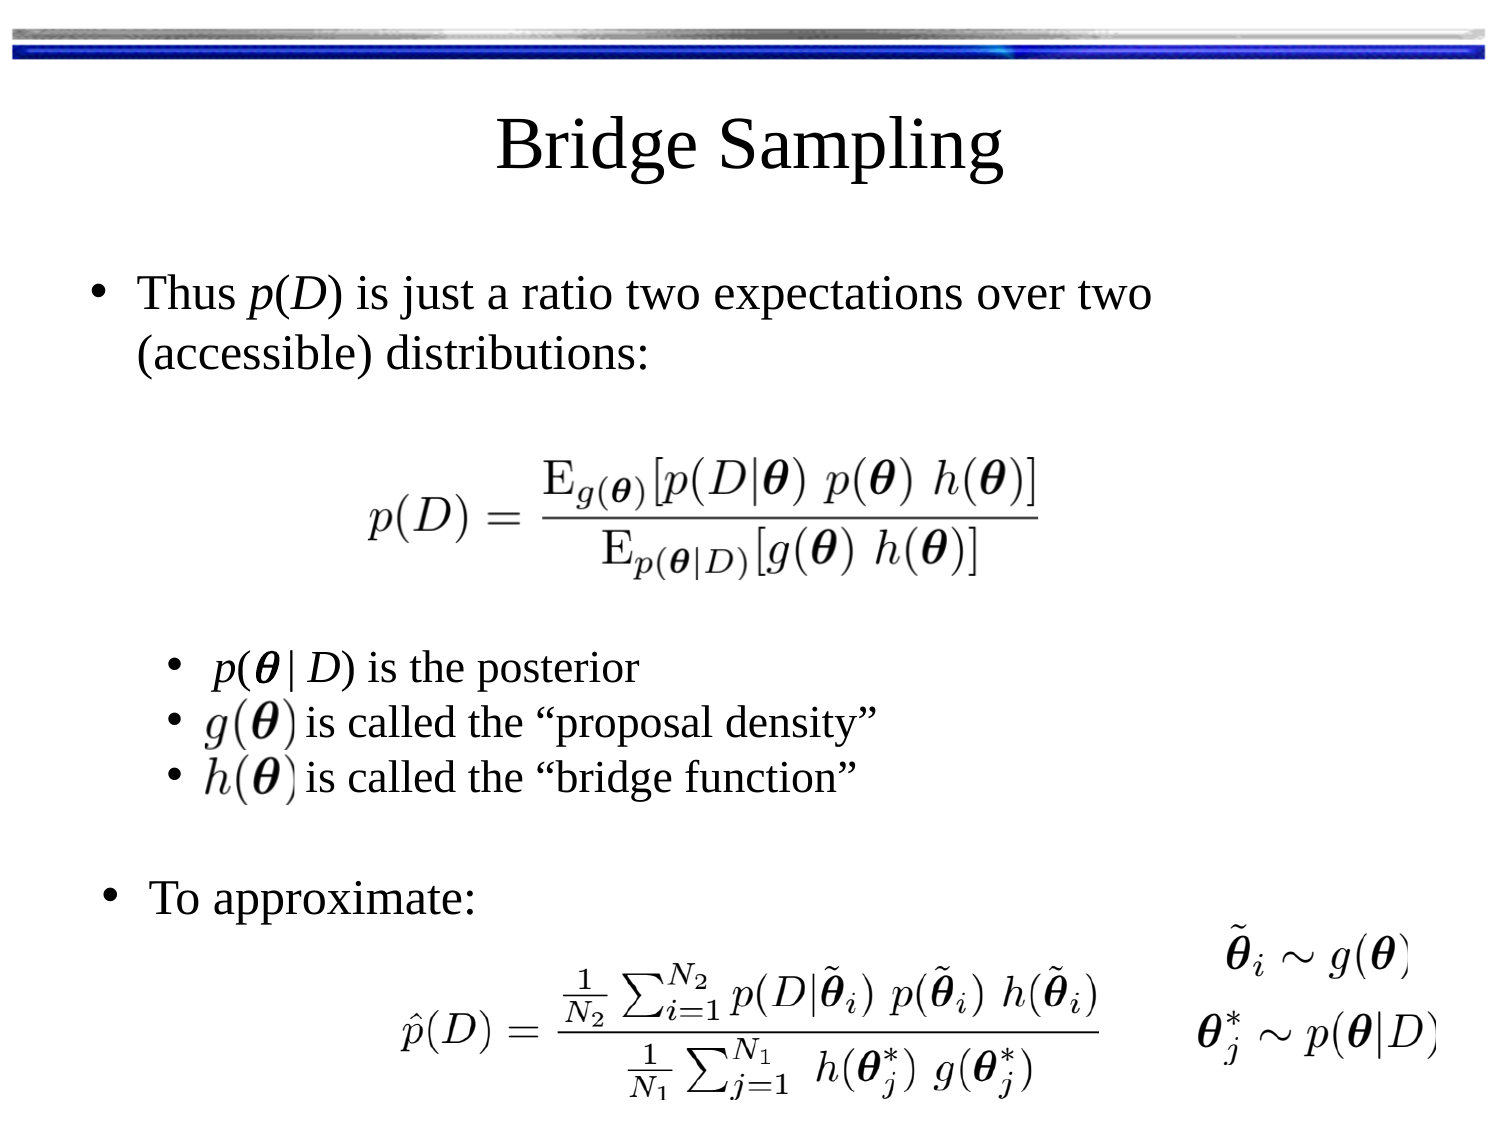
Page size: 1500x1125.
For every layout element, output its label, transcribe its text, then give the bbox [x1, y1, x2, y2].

picture [367, 455, 1039, 580]
picture [9, 24, 1491, 66]
picture [1197, 1009, 1437, 1065]
picture [400, 963, 1100, 1100]
text_box p(q | D) is the posterior is called the “proposal density” is called the “bridge function” [151, 628, 1317, 809]
text_box To approximate: [86, 857, 644, 932]
title Bridge Sampling [75, 74, 1425, 233]
picture [1226, 923, 1408, 979]
text_box Thus p(D) is just a ratio two expectations over two (accessible) distributions: [75, 252, 1371, 388]
picture [204, 753, 295, 805]
picture [204, 697, 295, 750]
